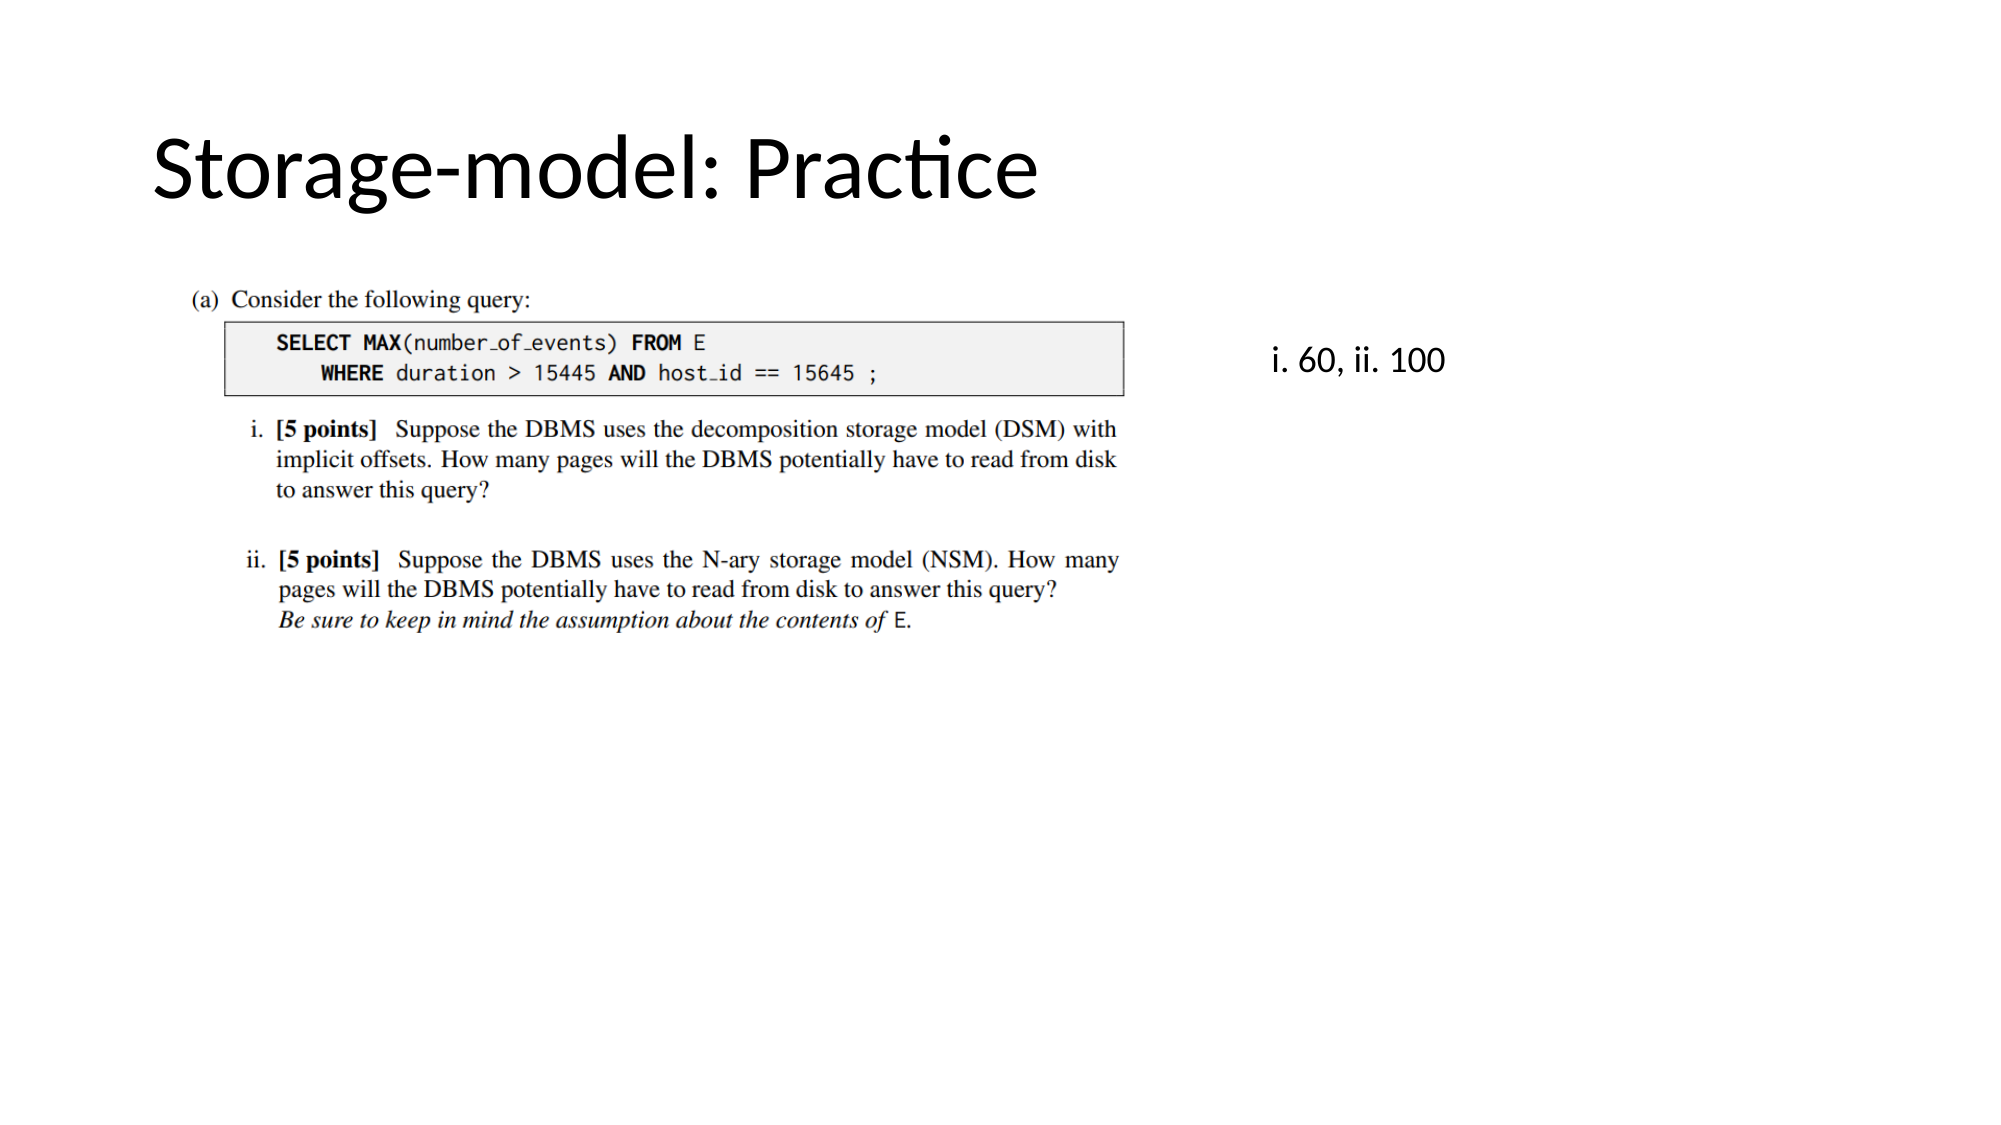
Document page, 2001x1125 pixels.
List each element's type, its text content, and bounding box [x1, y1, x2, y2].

picture [231, 538, 1143, 635]
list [169, 276, 1162, 511]
title Storage-model: Practice [137, 59, 1863, 278]
text_box i. 60, ii. 100 [1256, 327, 1541, 388]
